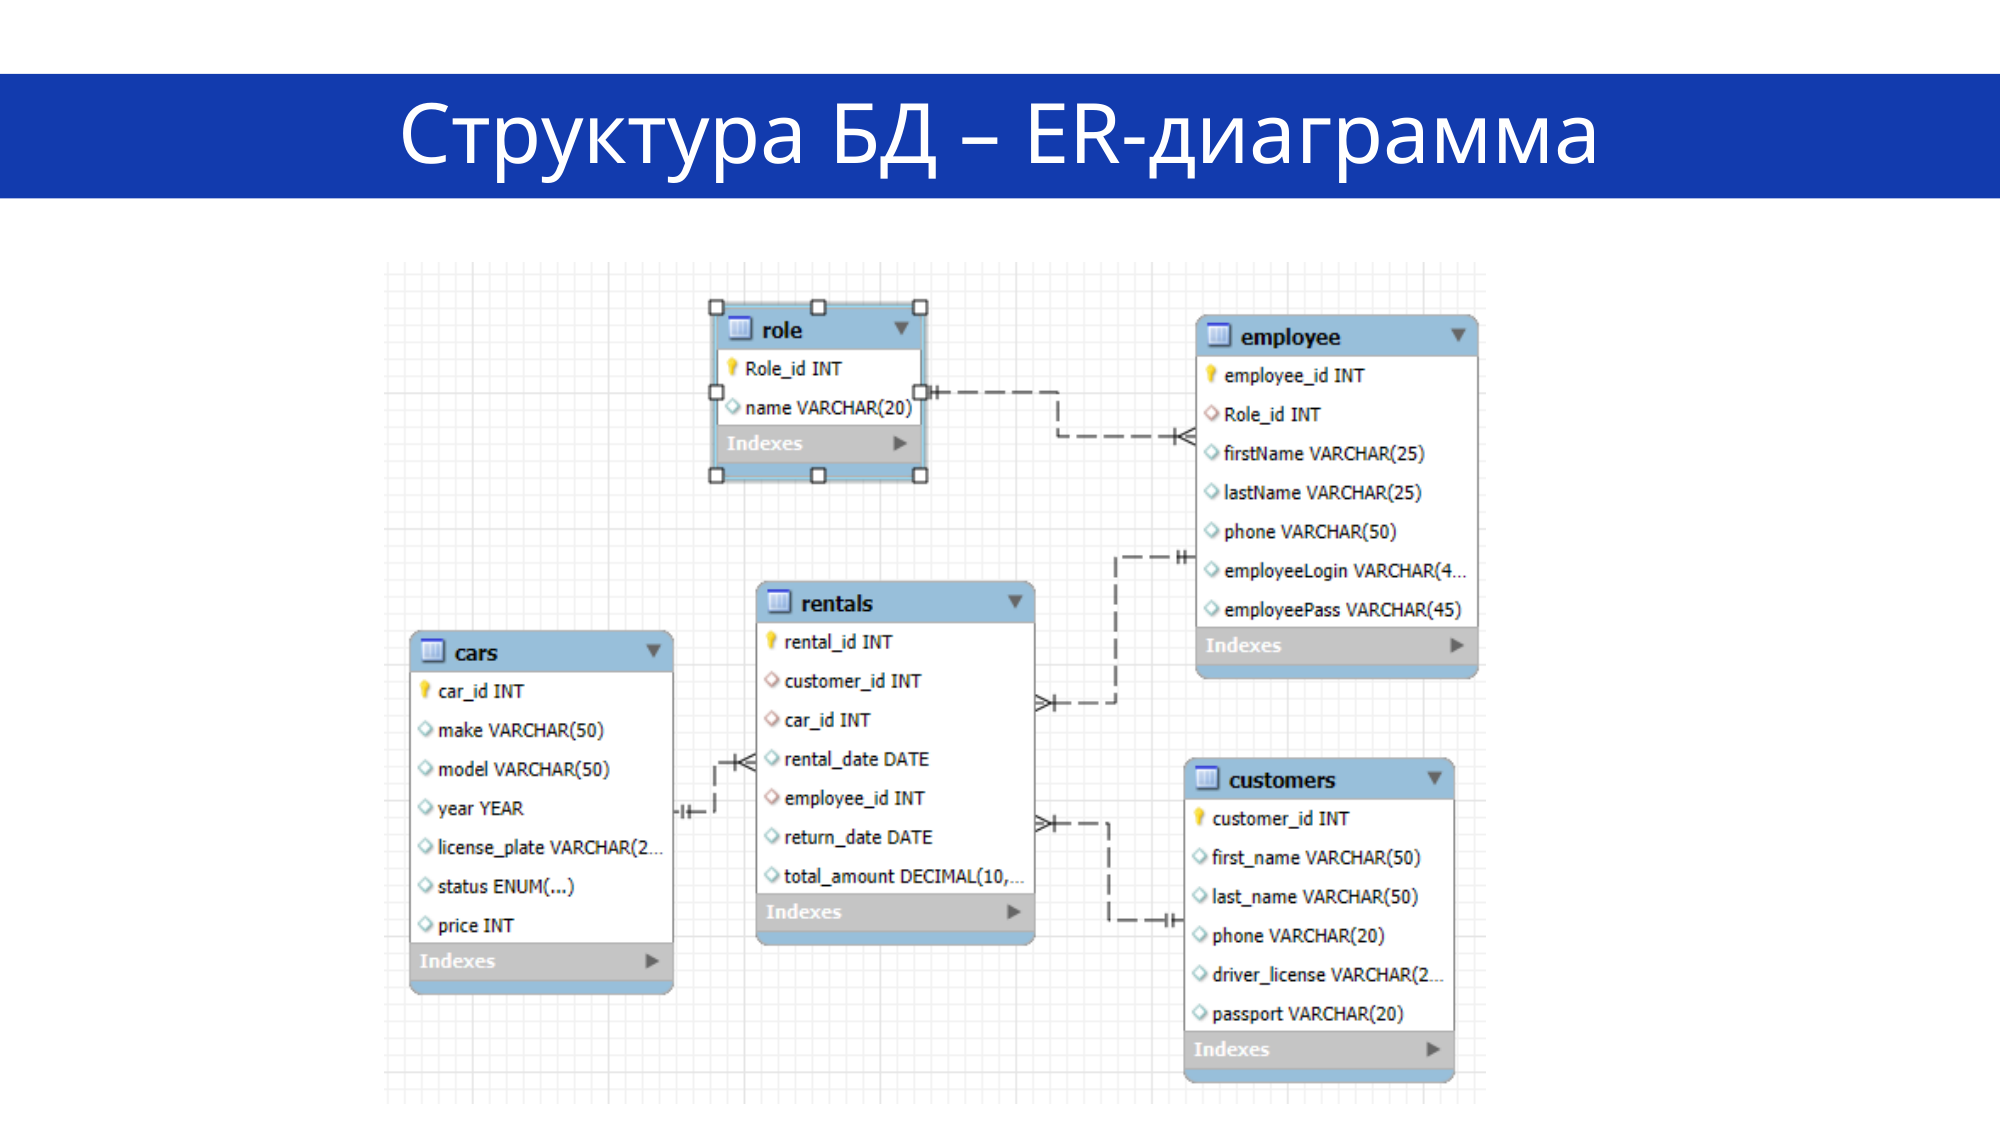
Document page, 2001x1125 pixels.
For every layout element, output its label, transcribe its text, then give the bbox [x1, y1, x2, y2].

picture [384, 261, 1486, 1104]
title Структура БД – ER-диаграмма [0, 73, 2000, 199]
